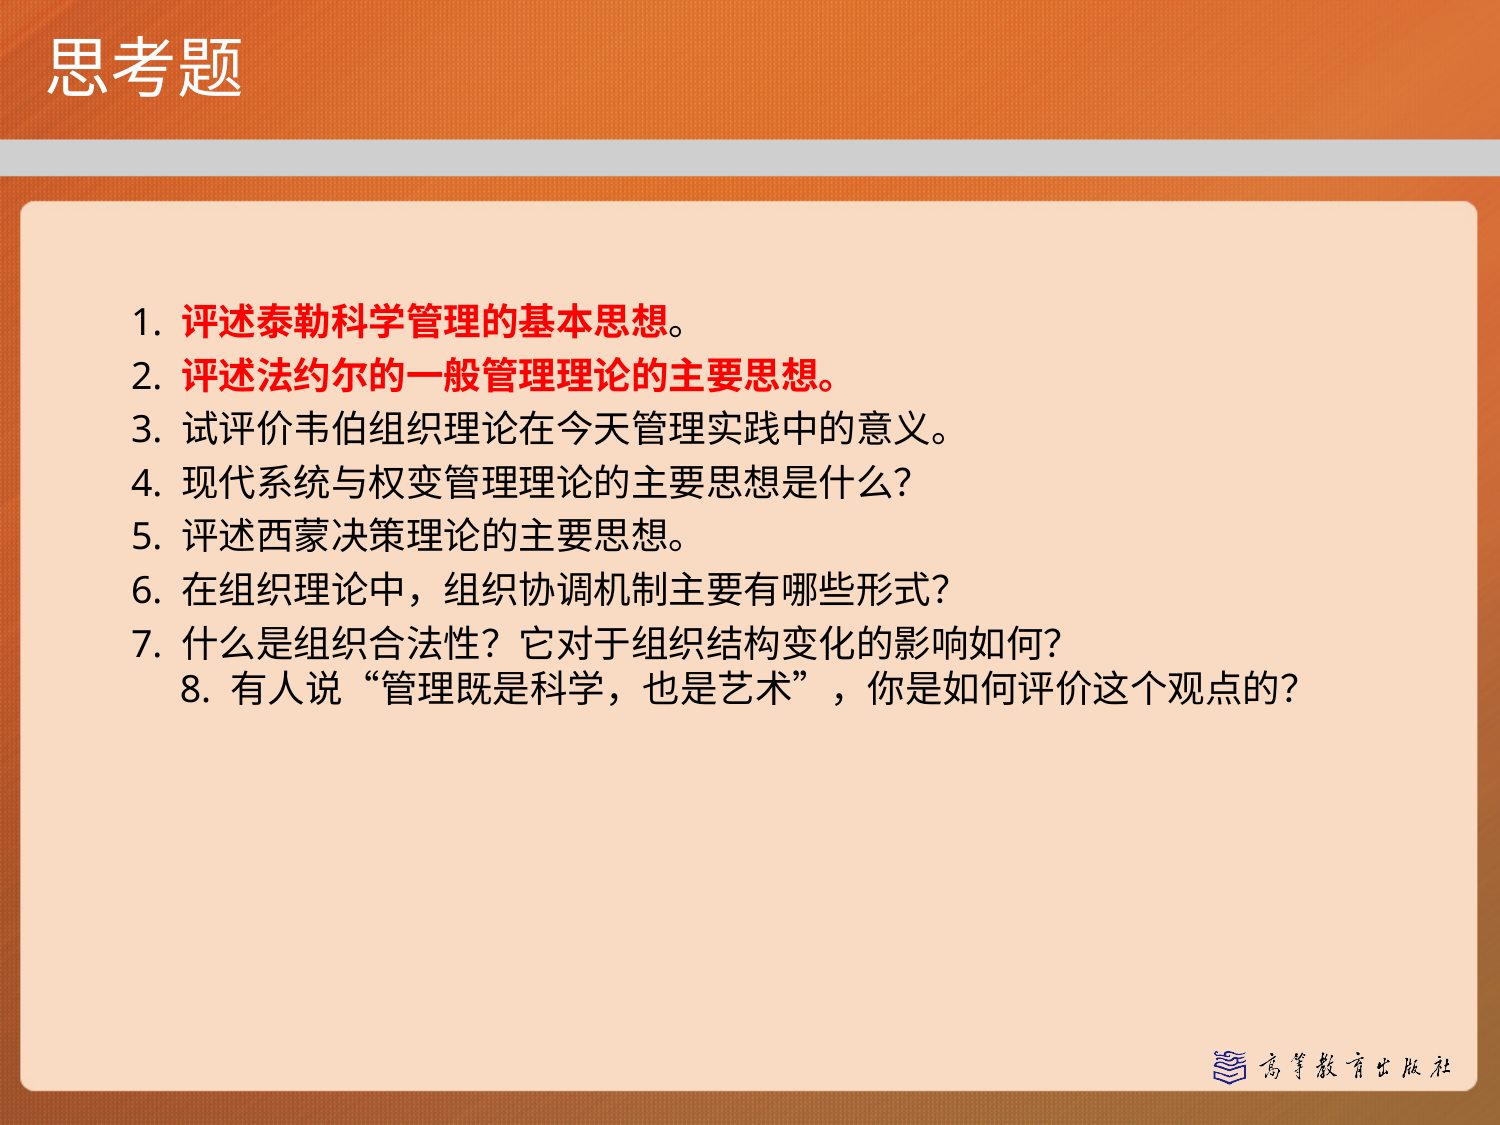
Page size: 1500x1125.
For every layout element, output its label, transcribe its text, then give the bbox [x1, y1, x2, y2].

picture [0, 0, 1500, 1125]
text_box 1. 评述泰勒科学管理的基本思想。 2. 评述法约尔的一般管理理论的主要思想。 3. 试评价韦伯组织理论在今天管理实践中的意义。 4. 现代系统与权变管理理论的主要思想是什么？ 5. 评述西蒙决策理论的主要思想。 6. 在组织理论中，组织协调机制主要有哪些形式？ 7. 什么是组织合法性？它对于组织结构变化的影响如何？ 8. 有人说“管理既是科学，也是艺术”，你是如何评价这个观点的？ [57, 282, 1412, 717]
text_box 思考题 [29, 18, 1459, 125]
